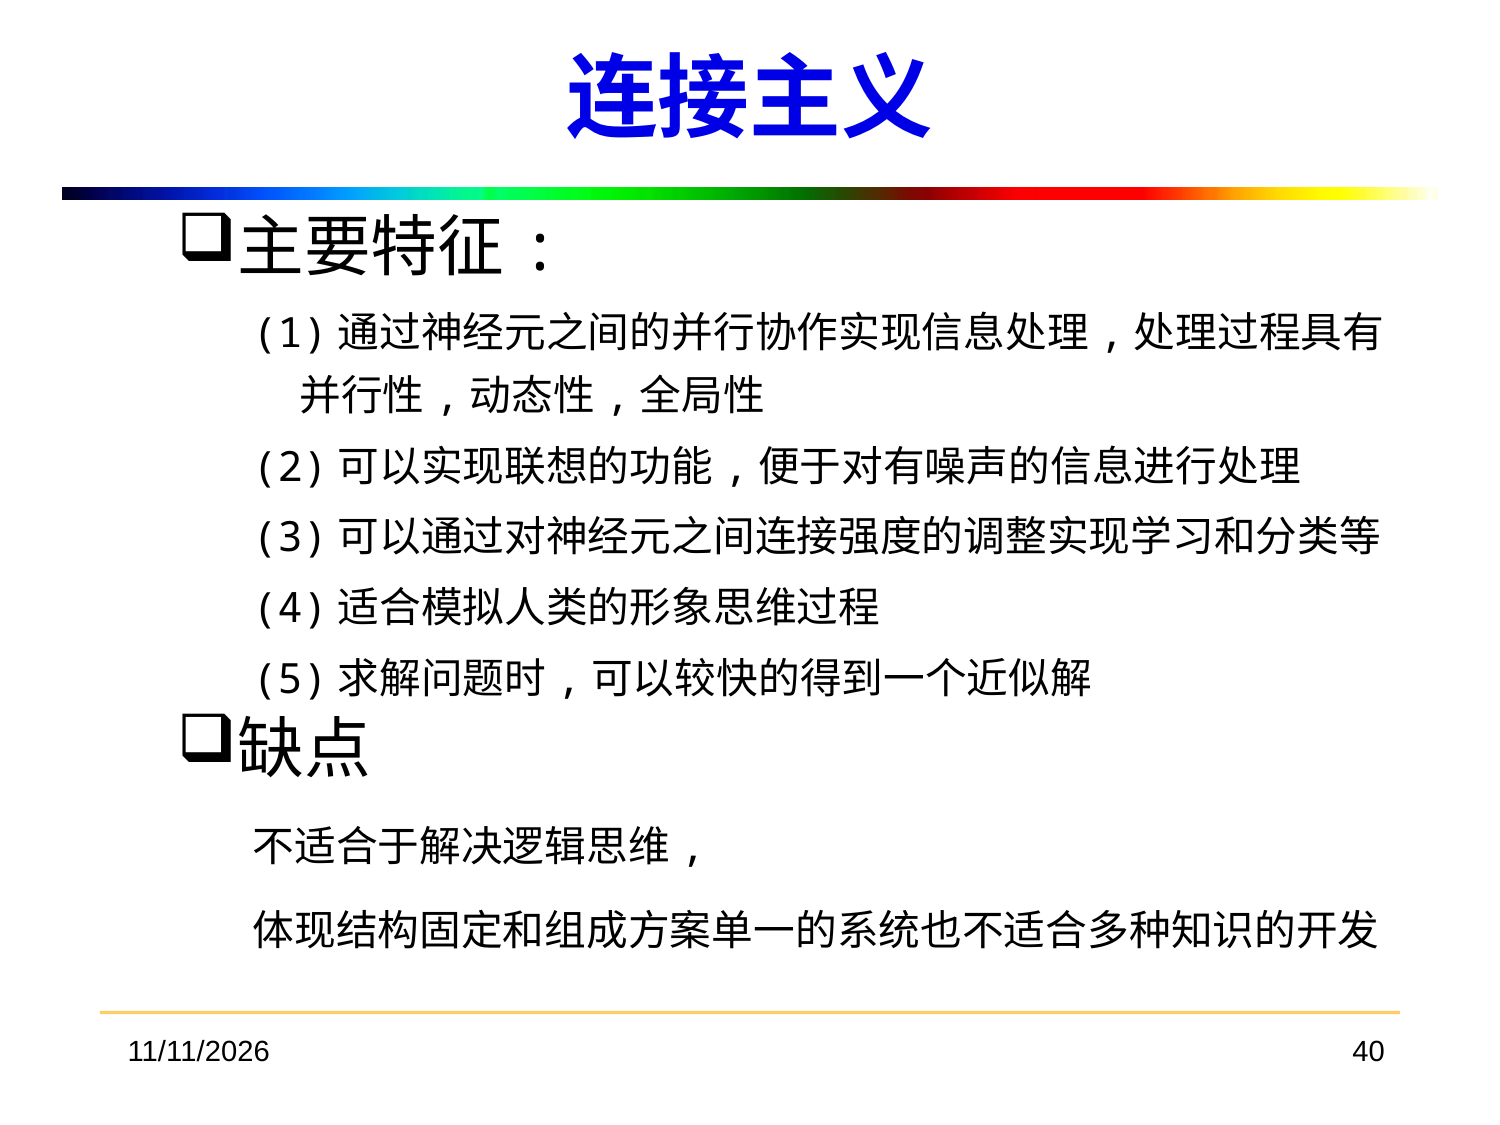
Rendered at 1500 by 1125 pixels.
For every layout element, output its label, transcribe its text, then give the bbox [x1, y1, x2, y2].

list 主要特征: (1)通过神经元之间的并行协作实现信息处理,处理过程具有并行性,动态性,全局性 (2)可以实现联想的功能,便于对有噪声的信息进行处理 (3)可以通过对神经元之间连接强度的调整实现学习和分类等 (4)适合模拟人类的形象思维过程 (5)求解问题时,可以较快的得到一个近似解 缺点 不适合于解决逻辑思维, 体现结构固定和组成方案单一的系统也不适合多种知识的开发 [162, 205, 1438, 1025]
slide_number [112, 1024, 426, 1101]
title 连接主义 [111, 0, 1388, 188]
picture [62, 187, 355, 200]
slide_number 40 [1087, 1024, 1401, 1101]
picture [382, 187, 1438, 200]
